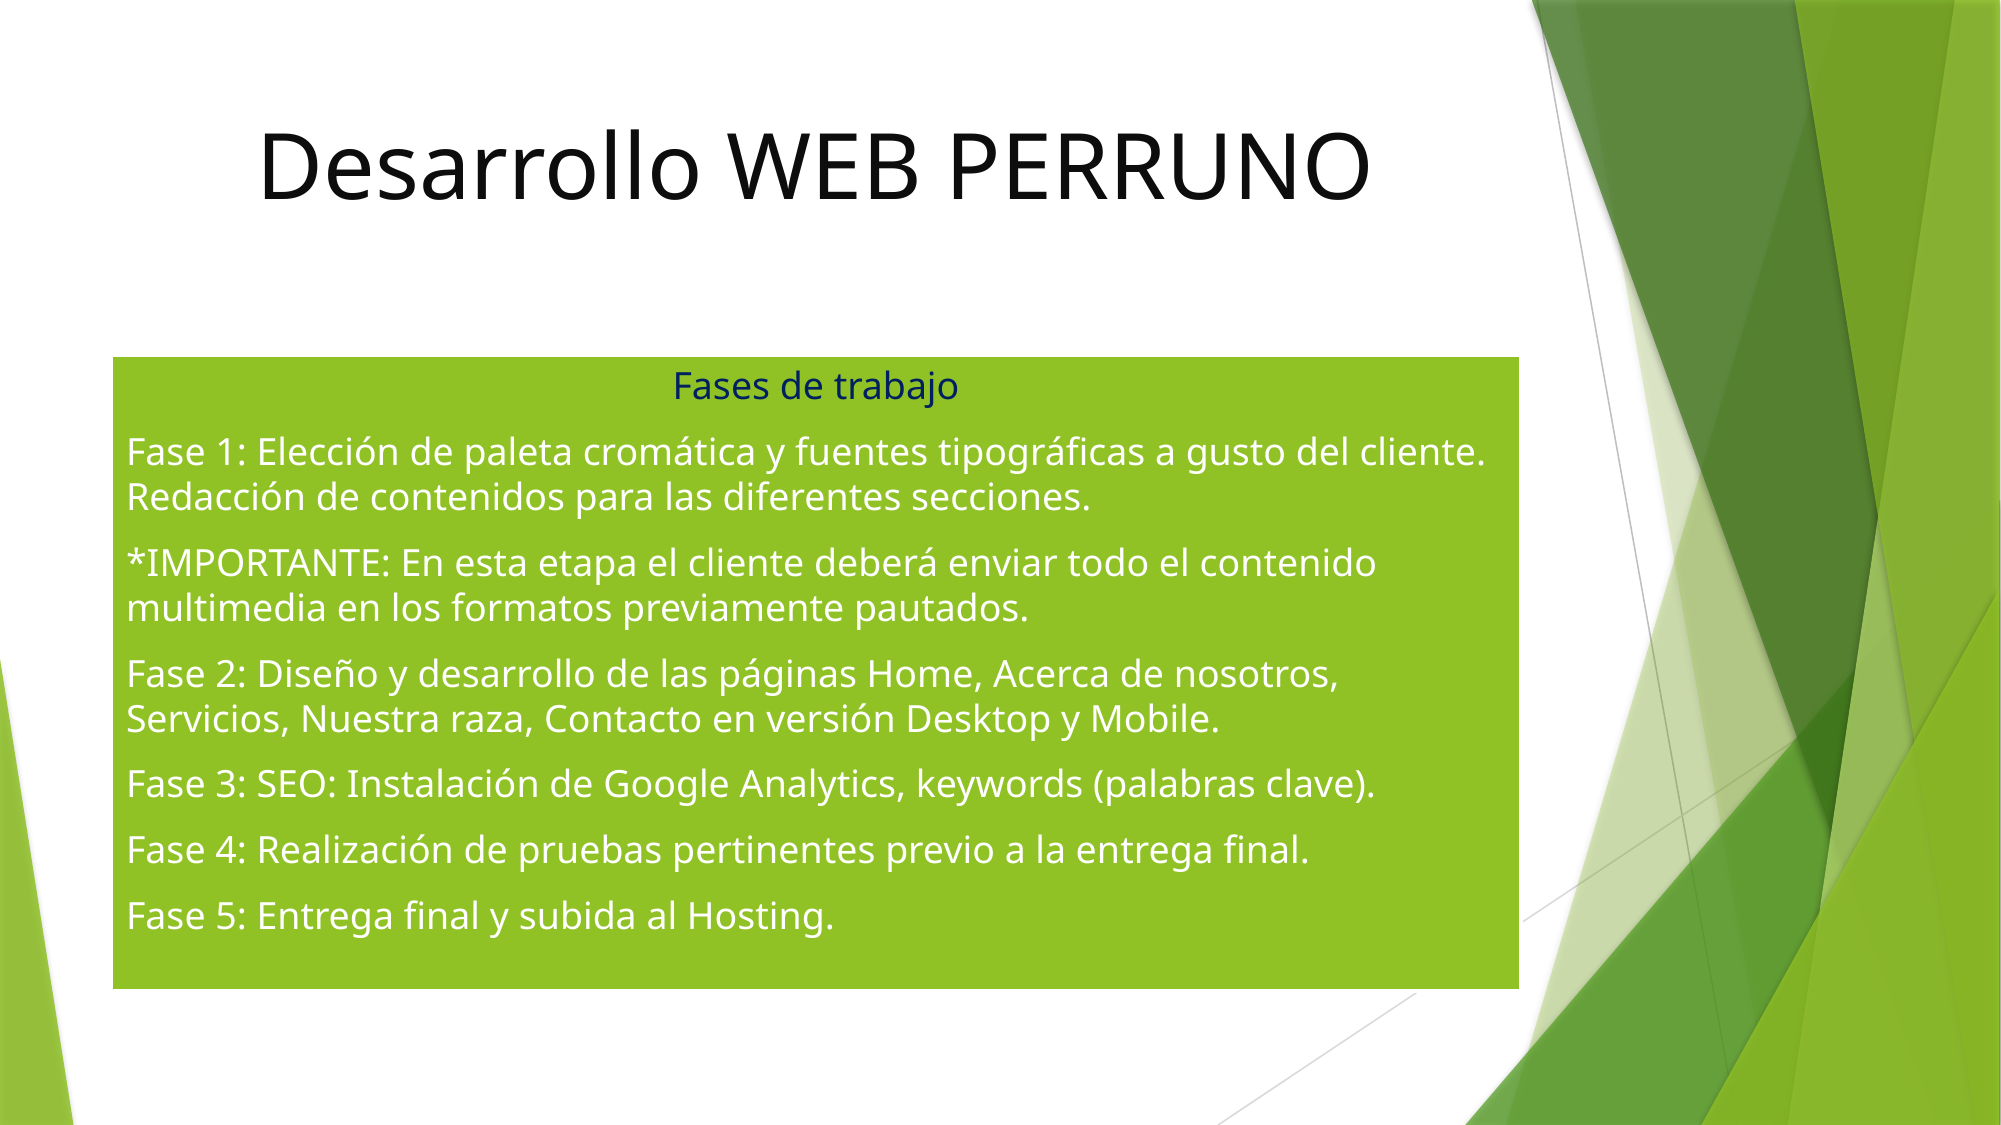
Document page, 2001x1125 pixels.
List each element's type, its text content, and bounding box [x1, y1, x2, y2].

list Fases de trabajo Fase 1: Elección de paleta cromática y fuentes tipográficas a gusto del cliente. Redacción de contenidos para las diferentes secciones. *IMPORTANTE: En esta etapa el cliente deberá enviar todo el contenido multimedia en los formatos previamente pautados. Fase 2: Diseño y desarrollo de las páginas Home, Acerca de nosotros, Servicios, Nuestra raza, Contacto en versión Desktop y Mobile. Fase 3: SEO: Instalación de Google Analytics, keywords (palabras clave). Fase 4: Realización de pruebas pertinentes previo a la entrega final. Fase 5: Entrega final y subida al Hosting. [109, 352, 1523, 993]
title Desarrollo WEB PERRUNO [111, 99, 1522, 317]
